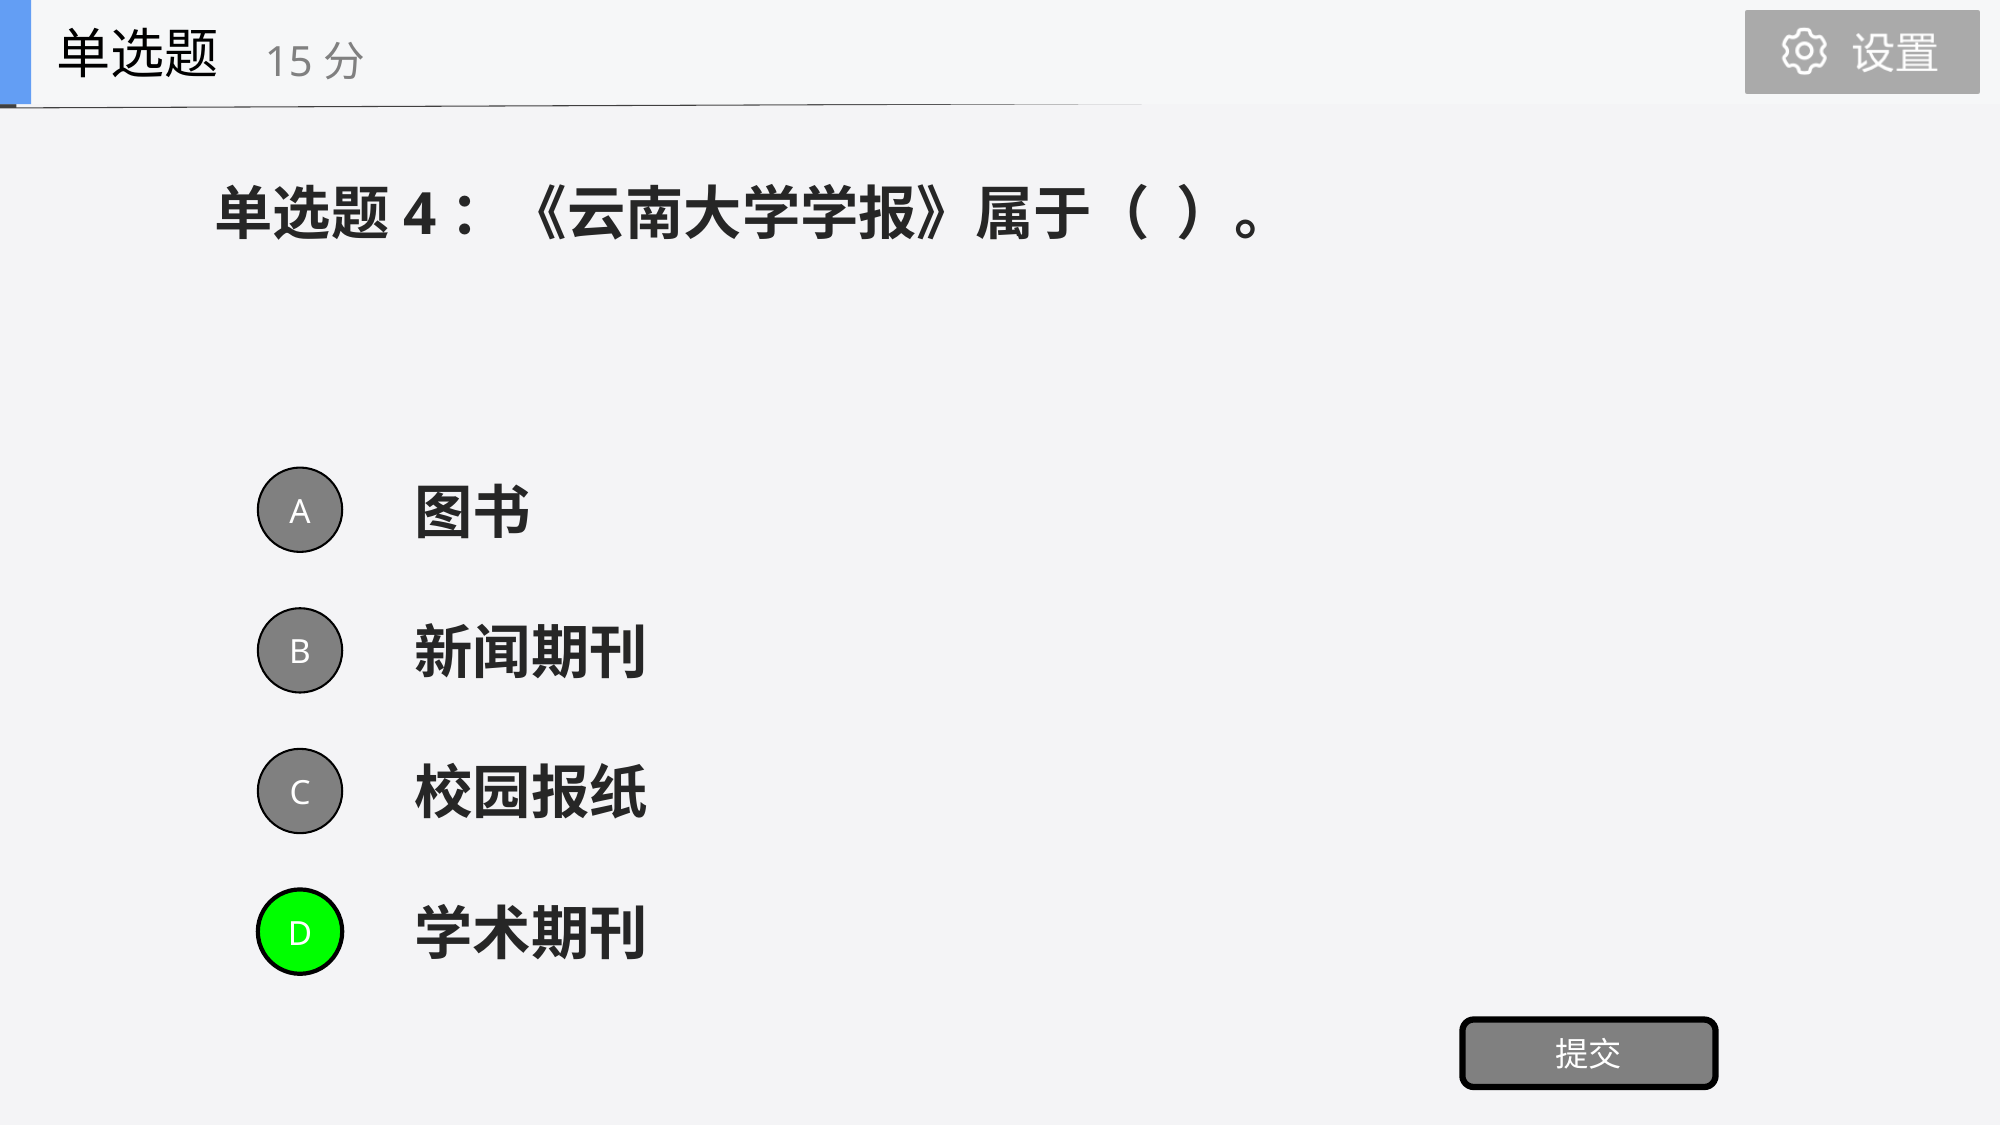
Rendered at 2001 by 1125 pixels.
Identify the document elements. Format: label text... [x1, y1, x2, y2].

text_box 校园报纸 [399, 737, 1801, 844]
picture [1745, 10, 1980, 94]
text_box C [256, 747, 344, 835]
text_box B [256, 607, 344, 694]
text_box 新闻期刊 [399, 597, 1801, 704]
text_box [0, 0, 2000, 105]
text_box 单选题4：《云南大学学报》属于（ ）。 [199, 105, 1801, 423]
text_box 图书 [399, 456, 1801, 563]
text_box 提交 [1461, 1018, 1717, 1089]
text_box A [256, 466, 344, 553]
text_box D [256, 888, 344, 975]
text_box 学术期刊 [399, 878, 1801, 985]
